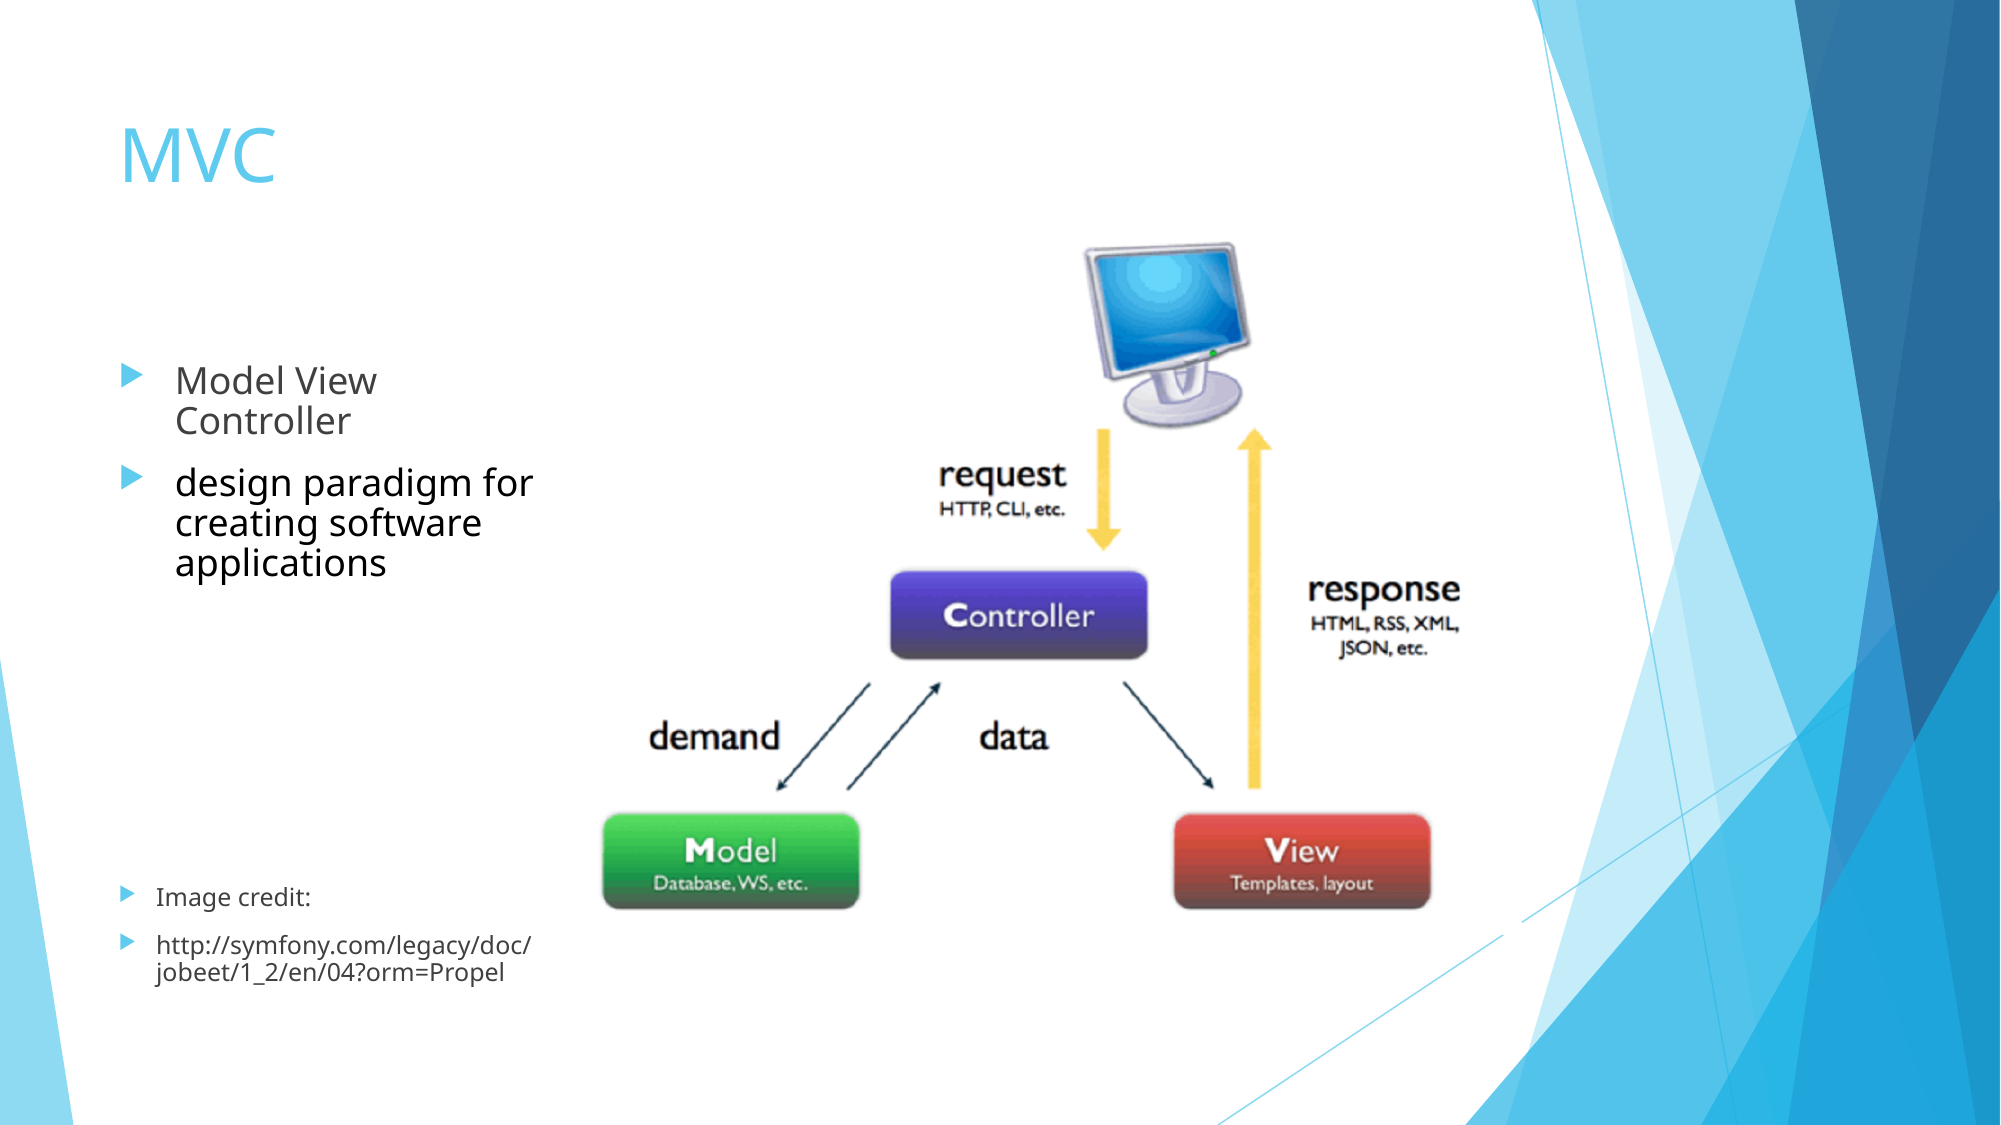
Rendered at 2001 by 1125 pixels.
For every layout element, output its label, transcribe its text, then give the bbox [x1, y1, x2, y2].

picture [570, 220, 1522, 936]
list Model View Controller design paradigm for creating software applications Image credit: http://symfony.com/legacy/doc/jobeet/1_2/en/04?orm=Propel [110, 353, 571, 992]
title MVC [110, 99, 1522, 318]
